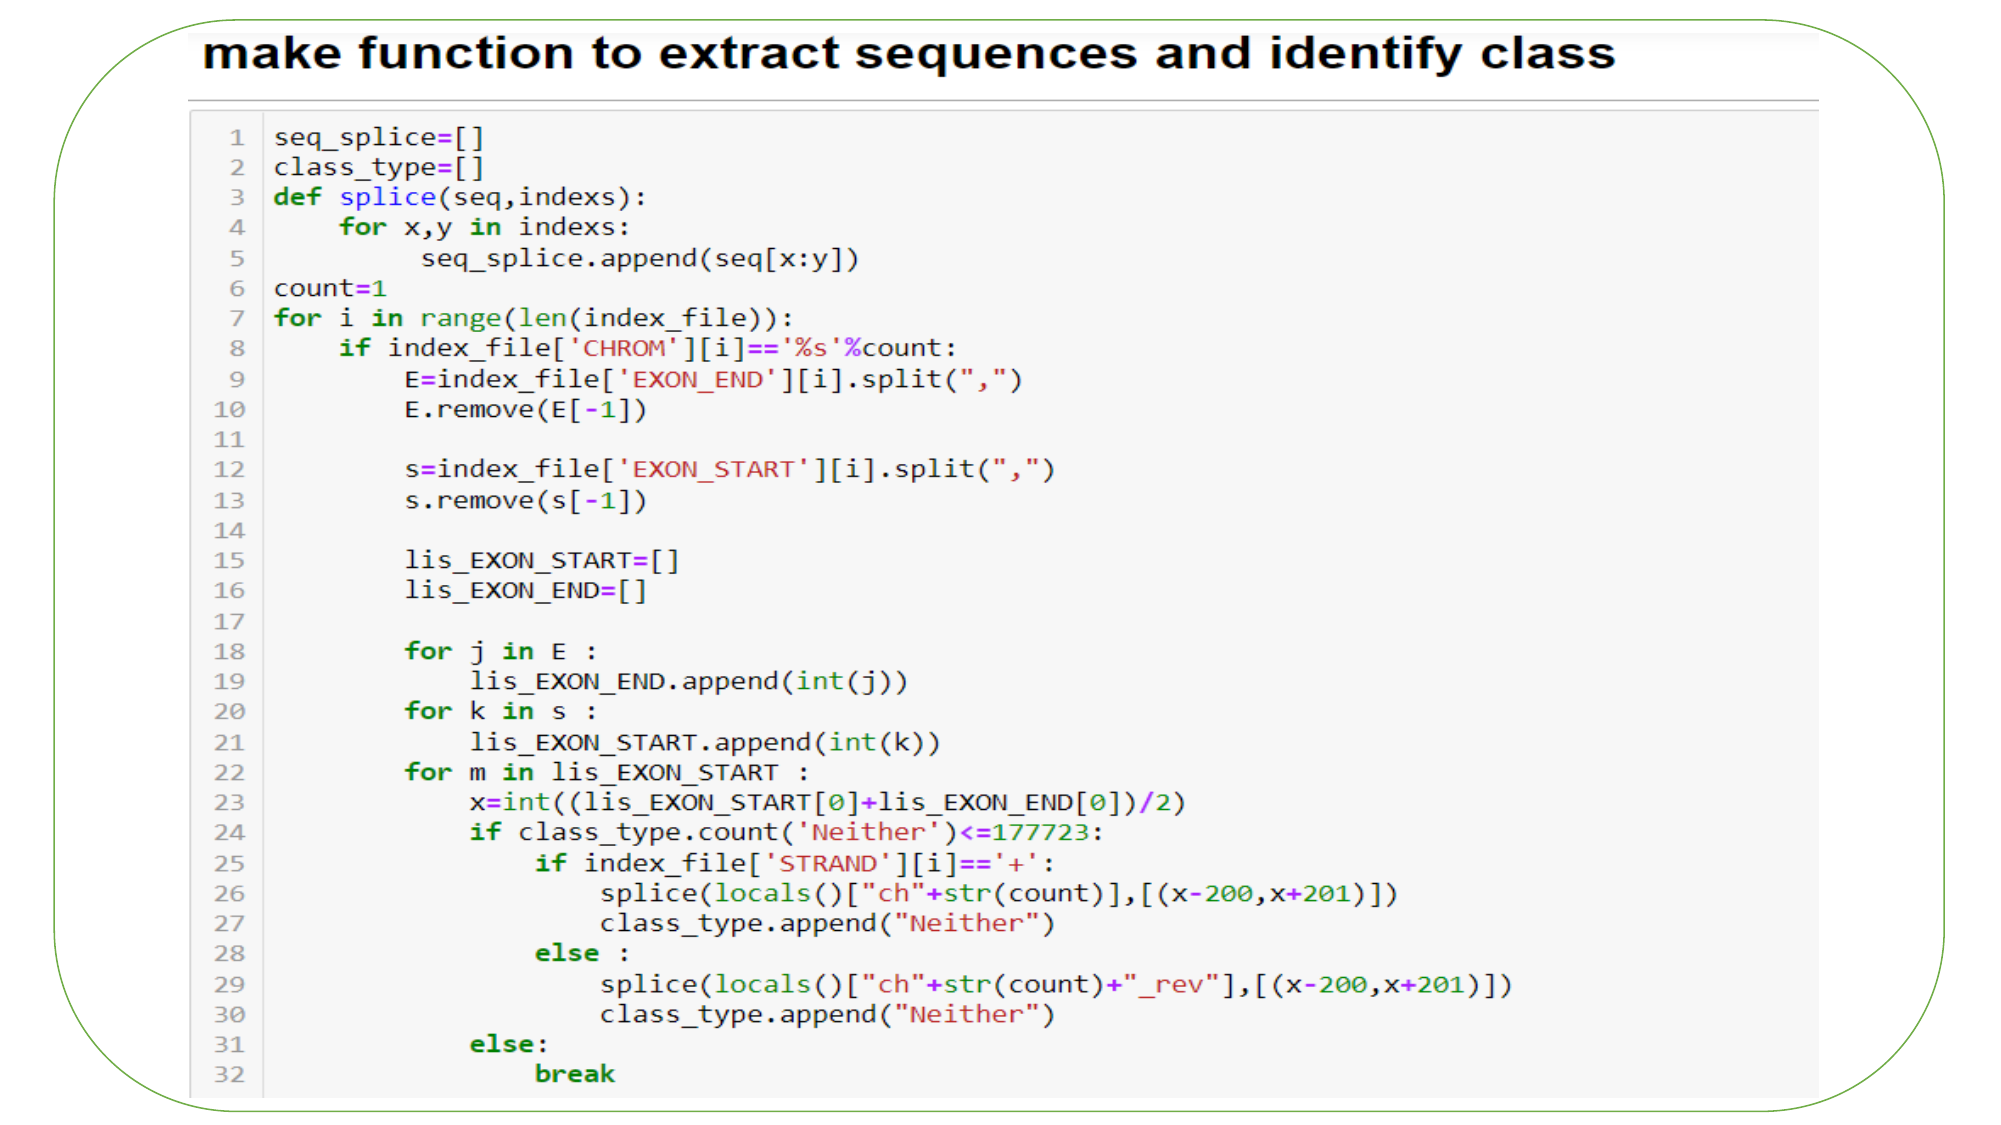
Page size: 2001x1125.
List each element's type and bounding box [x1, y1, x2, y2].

picture [188, 33, 1819, 1098]
text_box [54, 19, 1945, 1112]
